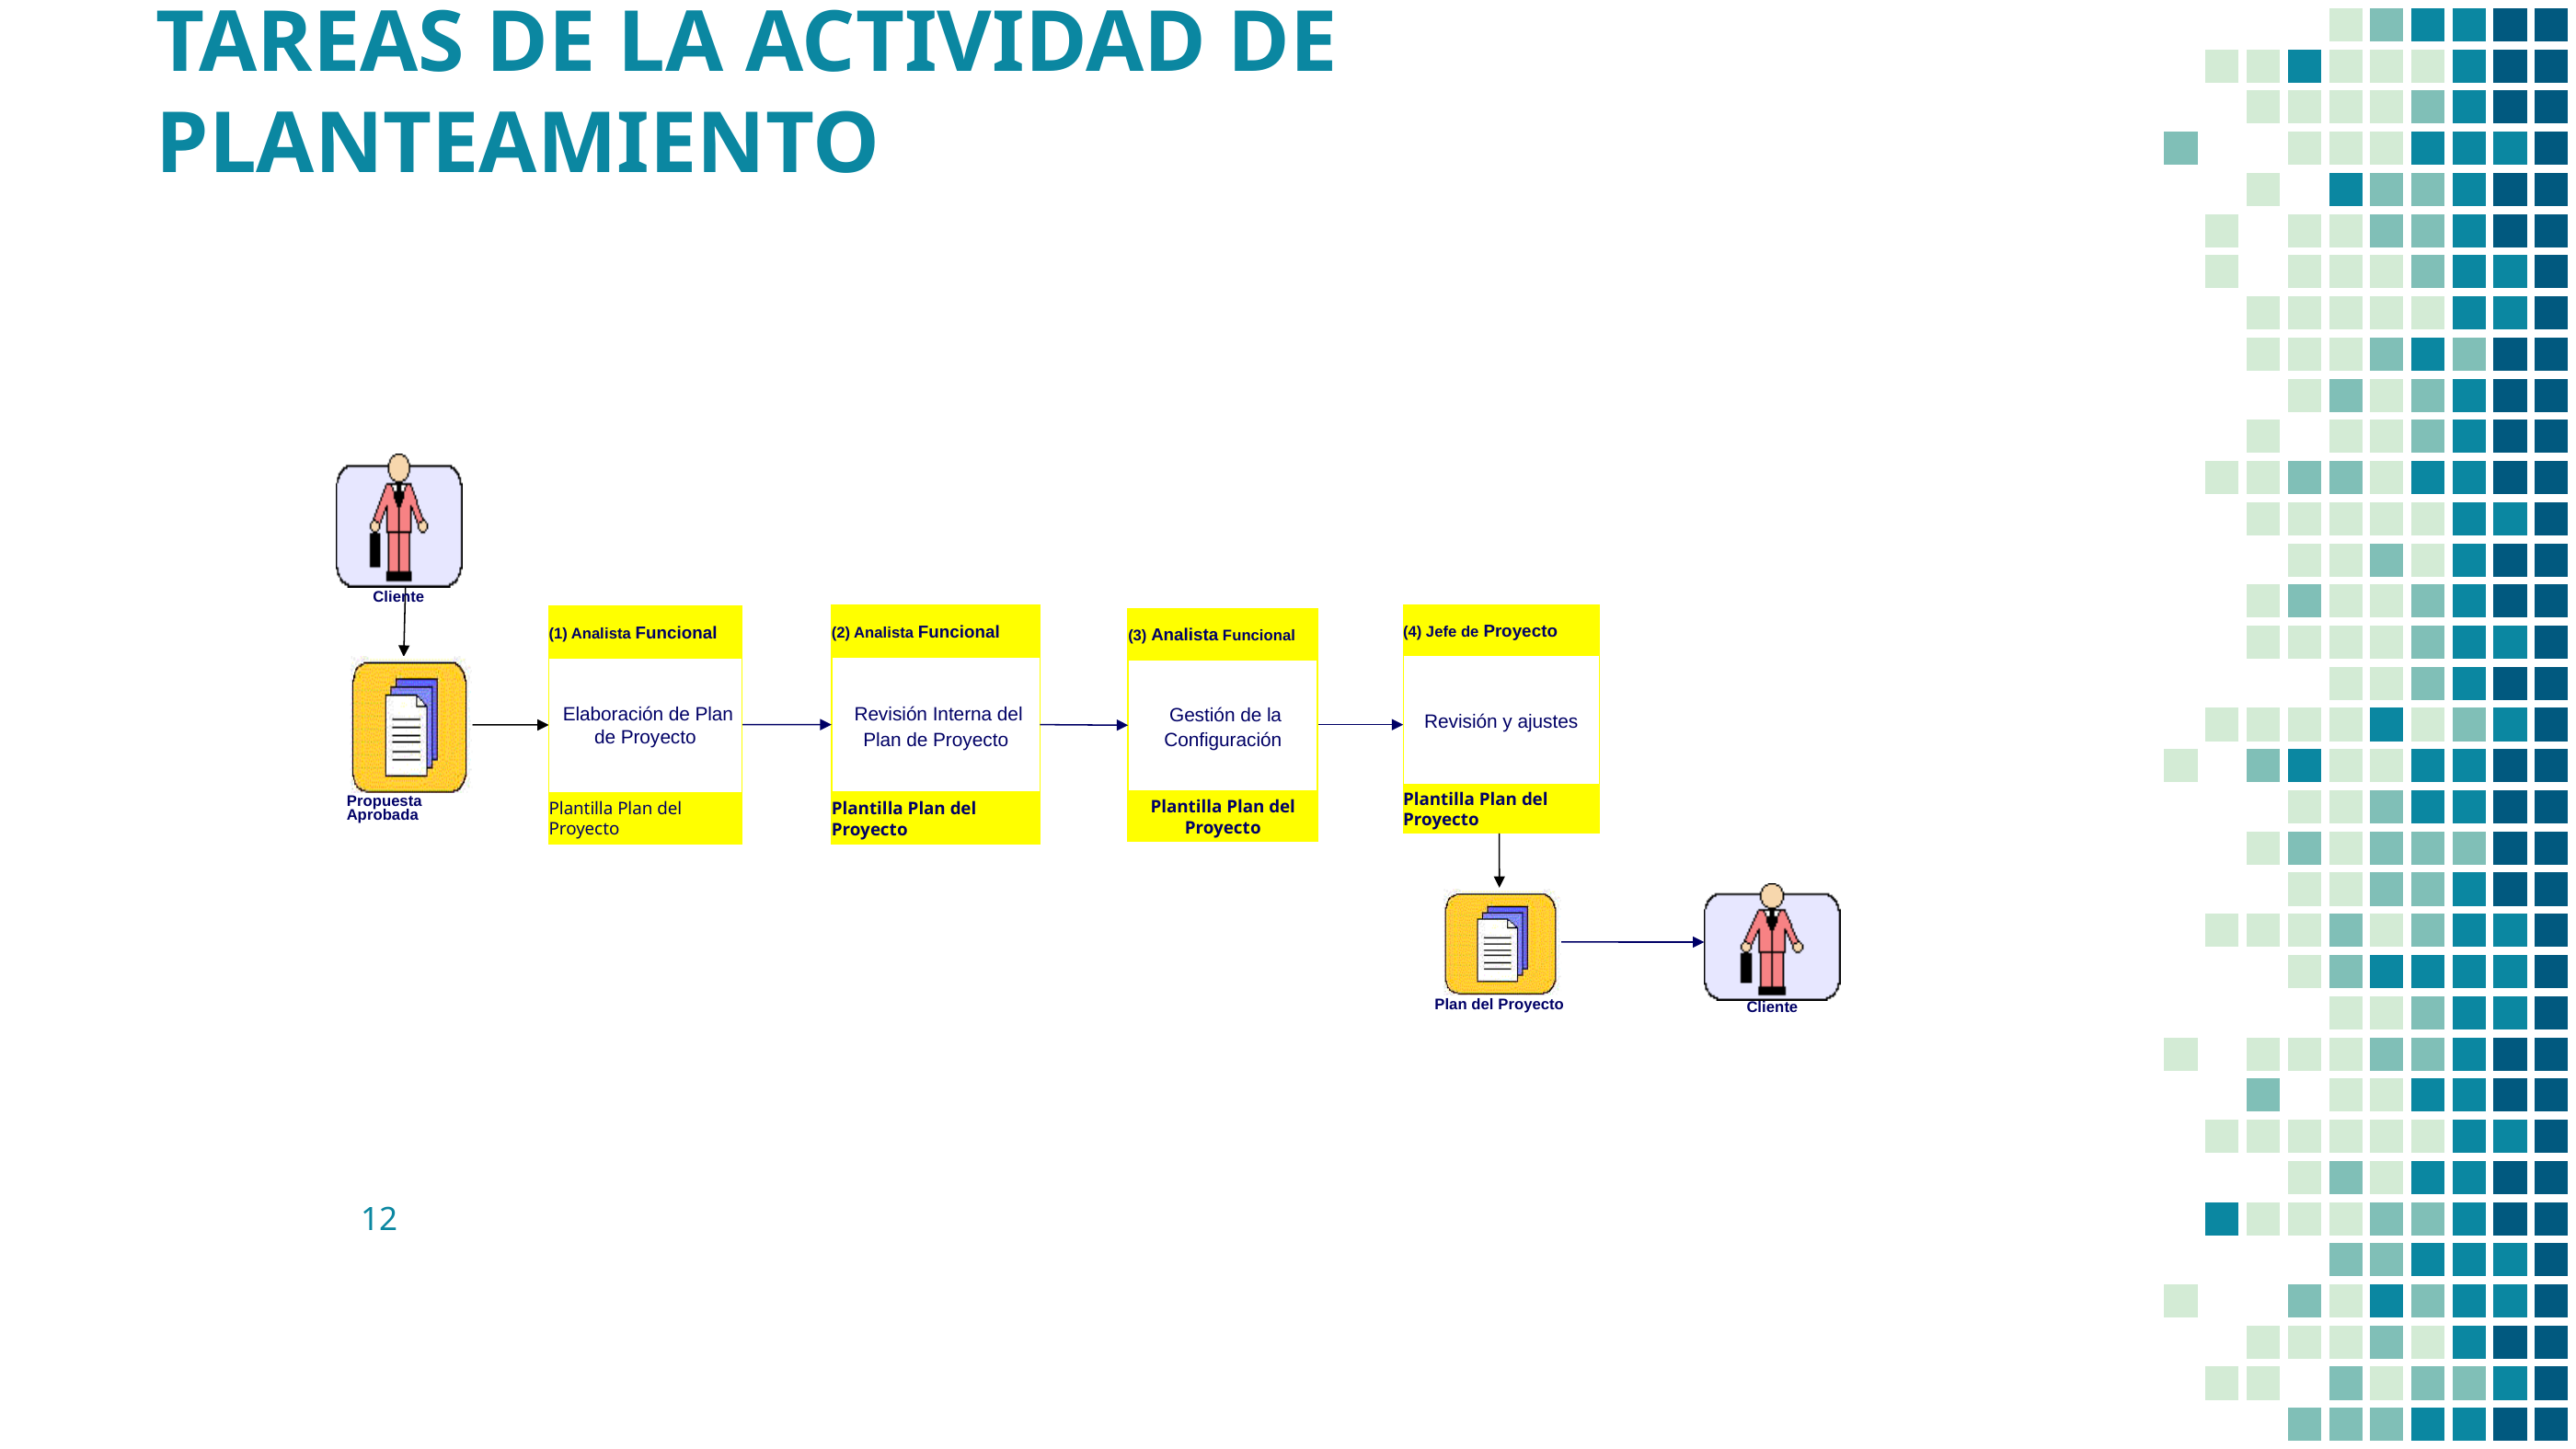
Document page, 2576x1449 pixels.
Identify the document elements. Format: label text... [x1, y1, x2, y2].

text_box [403, 621, 407, 655]
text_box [1127, 608, 1318, 842]
text_box Cliente [1688, 994, 1856, 1022]
text_box TAREAS DE LA ACTIVIDAD DE PLANTEAMIENTO [136, 62, 1983, 209]
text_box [332, 656, 485, 880]
text_box [1493, 841, 1505, 888]
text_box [1403, 604, 1600, 834]
slide_number 12 [341, 1178, 458, 1262]
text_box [289, 454, 511, 614]
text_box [831, 604, 1041, 845]
picture [1704, 883, 1841, 1001]
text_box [548, 605, 742, 845]
picture [1436, 889, 1562, 995]
text_box Plan del Proyecto [1416, 991, 1583, 1019]
